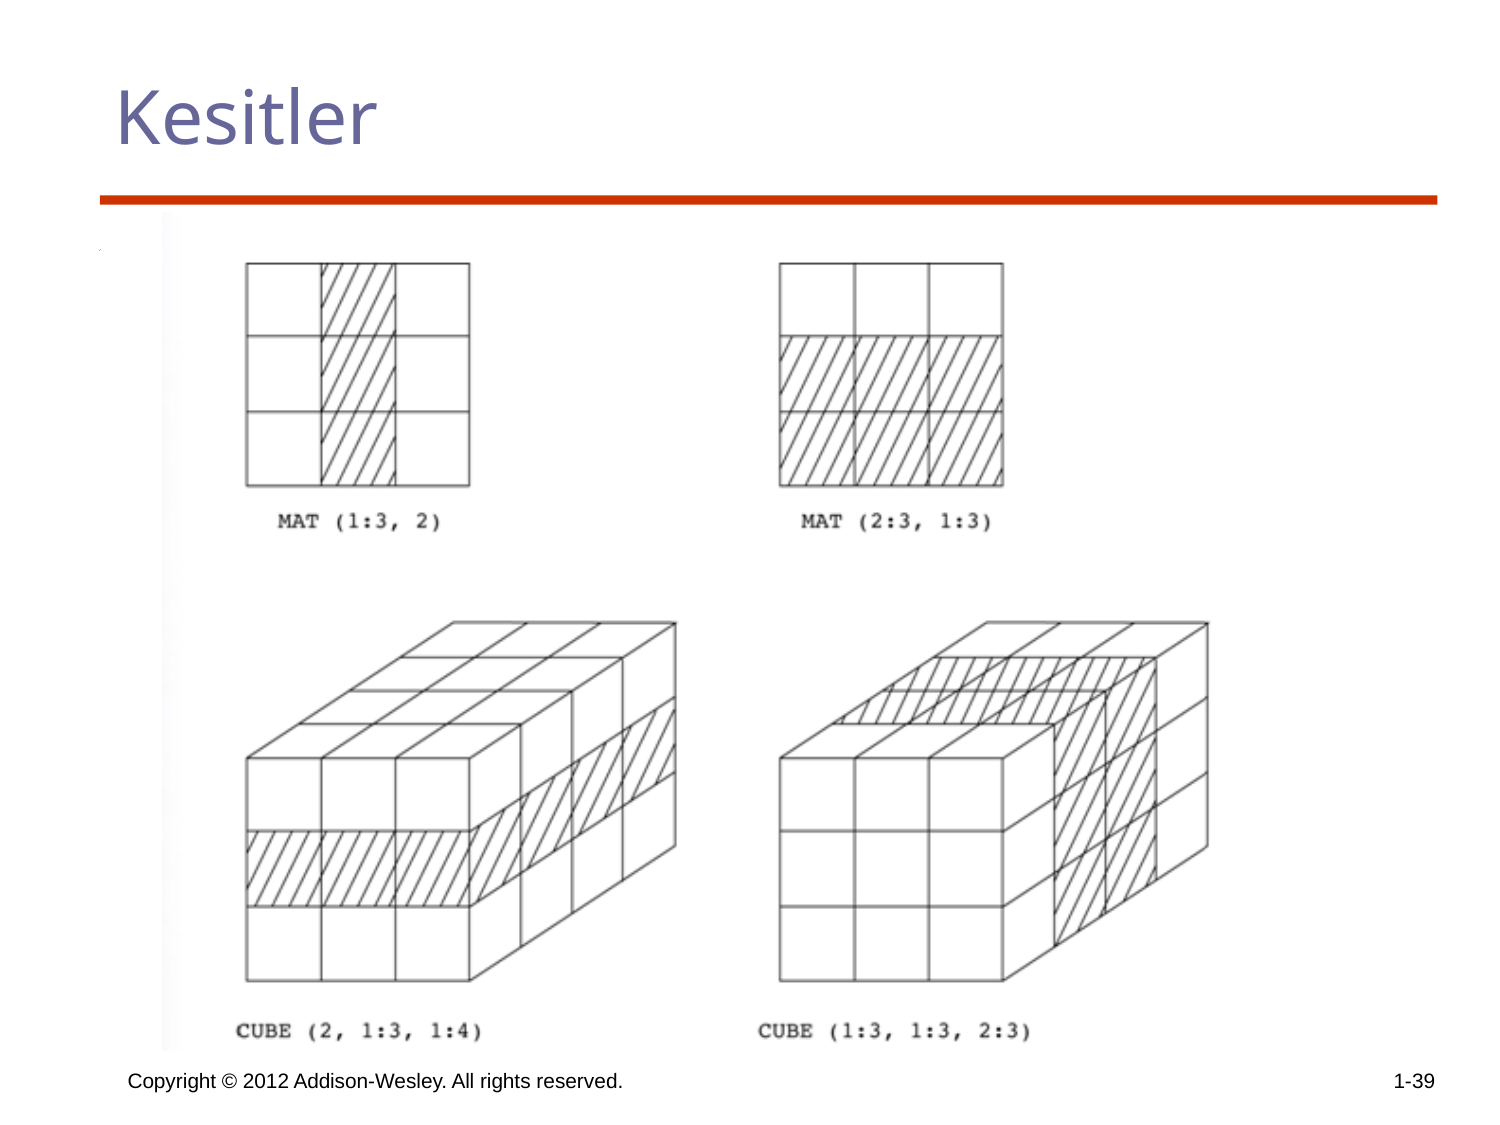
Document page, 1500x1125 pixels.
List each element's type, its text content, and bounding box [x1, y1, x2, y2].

title Kesitler [99, 62, 1438, 250]
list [162, 212, 1301, 1052]
slide_number 1-39 [1137, 1024, 1451, 1101]
footer Copyright © 2012 Addison-Wesley. All rights reserved. [112, 1024, 801, 1101]
